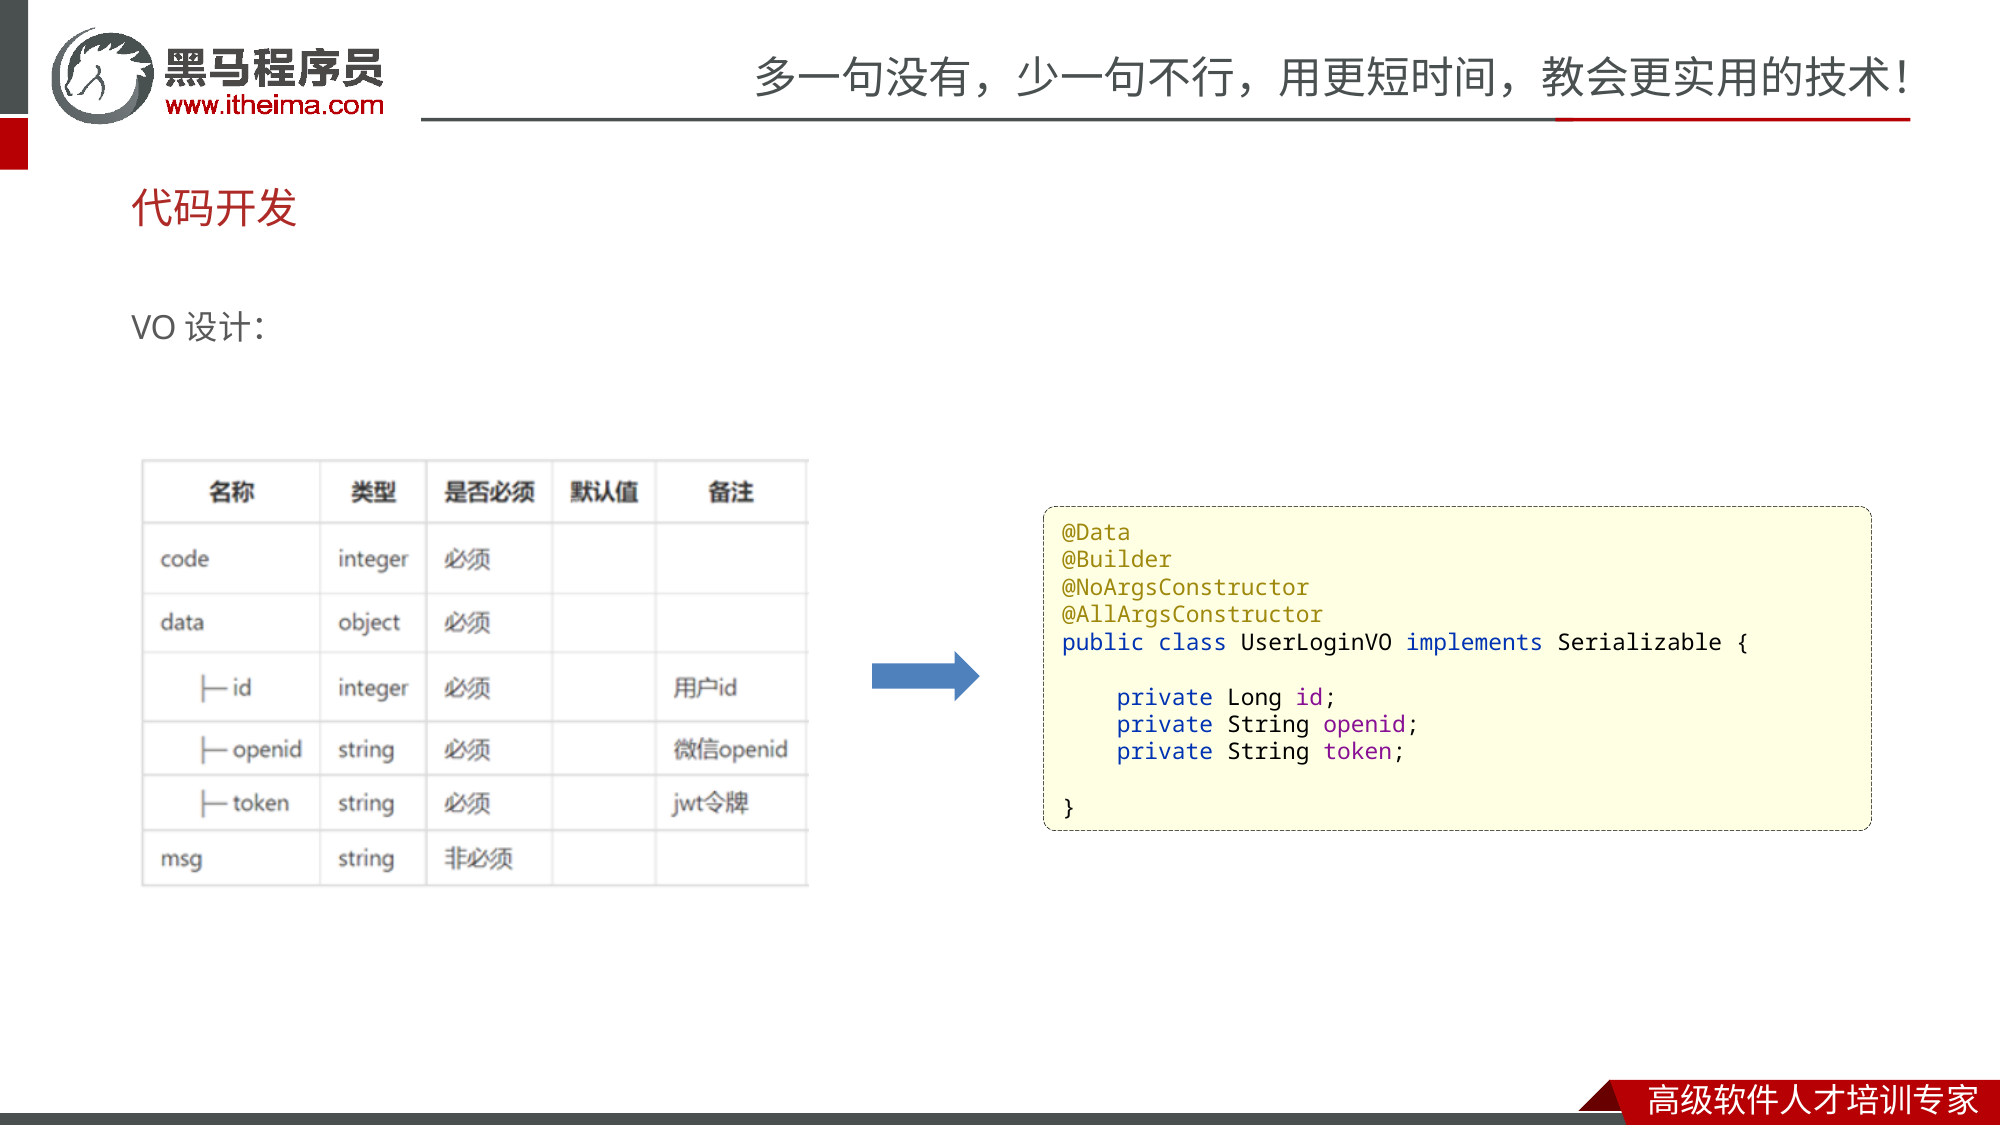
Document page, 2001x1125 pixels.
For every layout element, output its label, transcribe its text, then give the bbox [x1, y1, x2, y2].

text_box VO设计： [116, 278, 1825, 354]
text_box @Data @Builder @NoArgsConstructor @AllArgsConstructor public class UserLoginVO implements Serializable { private Long id; private String openid; private String token; } [1043, 506, 1872, 831]
title 代码开发 [116, 164, 1872, 250]
picture [50, 26, 384, 125]
picture [135, 451, 809, 893]
text_box [870, 648, 982, 704]
